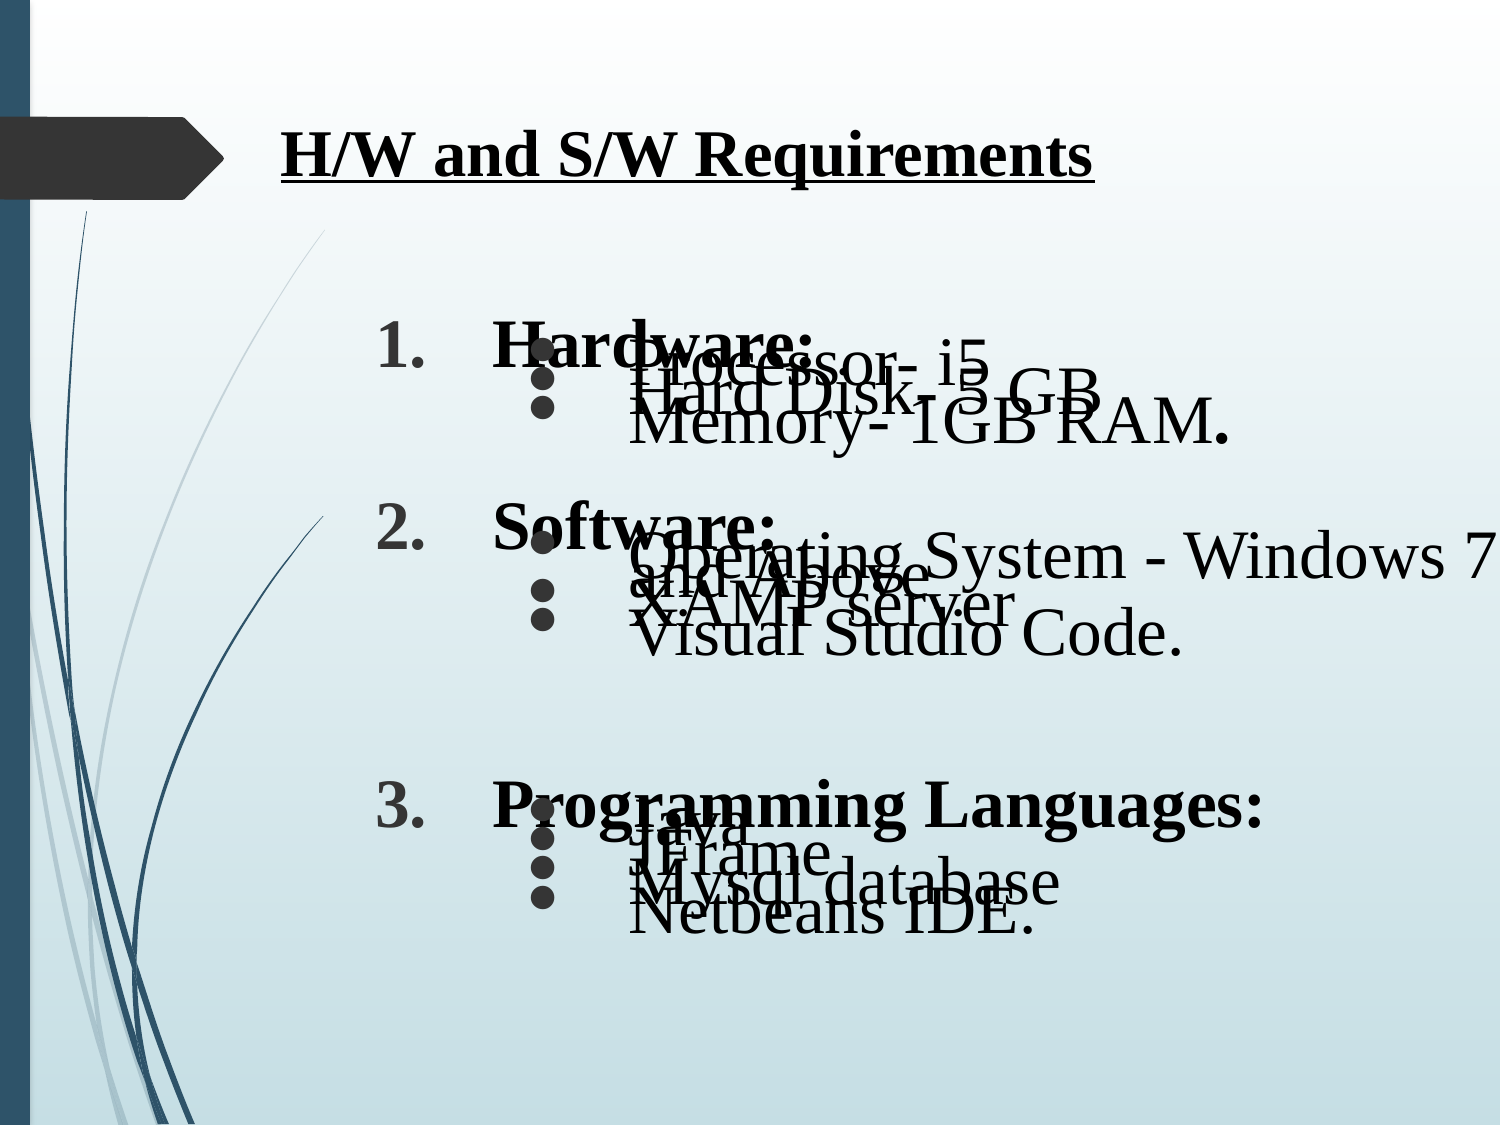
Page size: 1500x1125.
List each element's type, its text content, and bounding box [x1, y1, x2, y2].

list Hardware: Processor- i5 Hard Disk- 5 GB Memory- 1GB RAM. Software: Operating System - Windows 7 and Above XAMP server Visual Studio Code. Programming Languages: Java JFrame Mysql database Netbeans IDE. [360, 290, 1500, 957]
title H/W and S/W Requirements [265, 101, 1347, 312]
